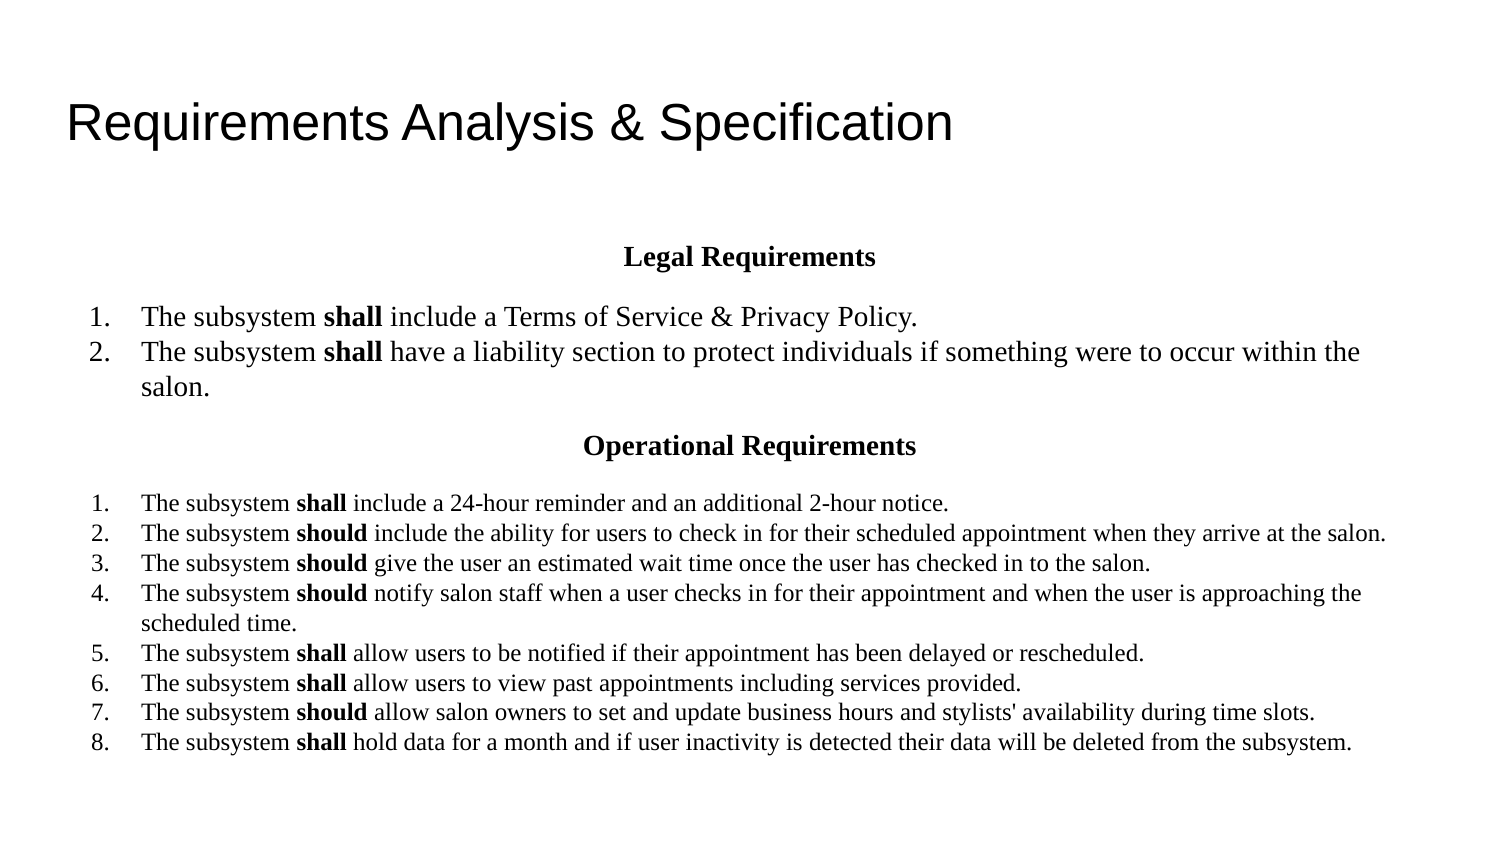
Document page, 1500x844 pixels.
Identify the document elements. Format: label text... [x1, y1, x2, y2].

list Operational Requirements The subsystem shall include a 24-hour reminder and an additional 2-hour notice. The subsystem should include the ability for users to check in for their scheduled appointment when they arrive at the salon. The subsystem should give the user an estimated wait time once the user has checked in to the salon. The subsystem should notify salon staff when a user checks in for their appointment and when the user is approaching the scheduled time. The subsystem shall allow users to be notified if their appointment has been delayed or rescheduled. The subsystem shall allow users to view past appointments including services provided. The subsystem should allow salon owners to set and update business hours and stylists' availability during time slots. The subsystem shall hold data for a month and if user inactivity is detected their data will be deleted from the subsystem. [51, 411, 1449, 788]
list Legal Requirements The subsystem shall include a Terms of Service & Privacy Policy. The subsystem shall have a liability section to protect individuals if something were to occur within the salon. [51, 222, 1449, 397]
title Requirements Analysis & Specification [51, 72, 1449, 167]
